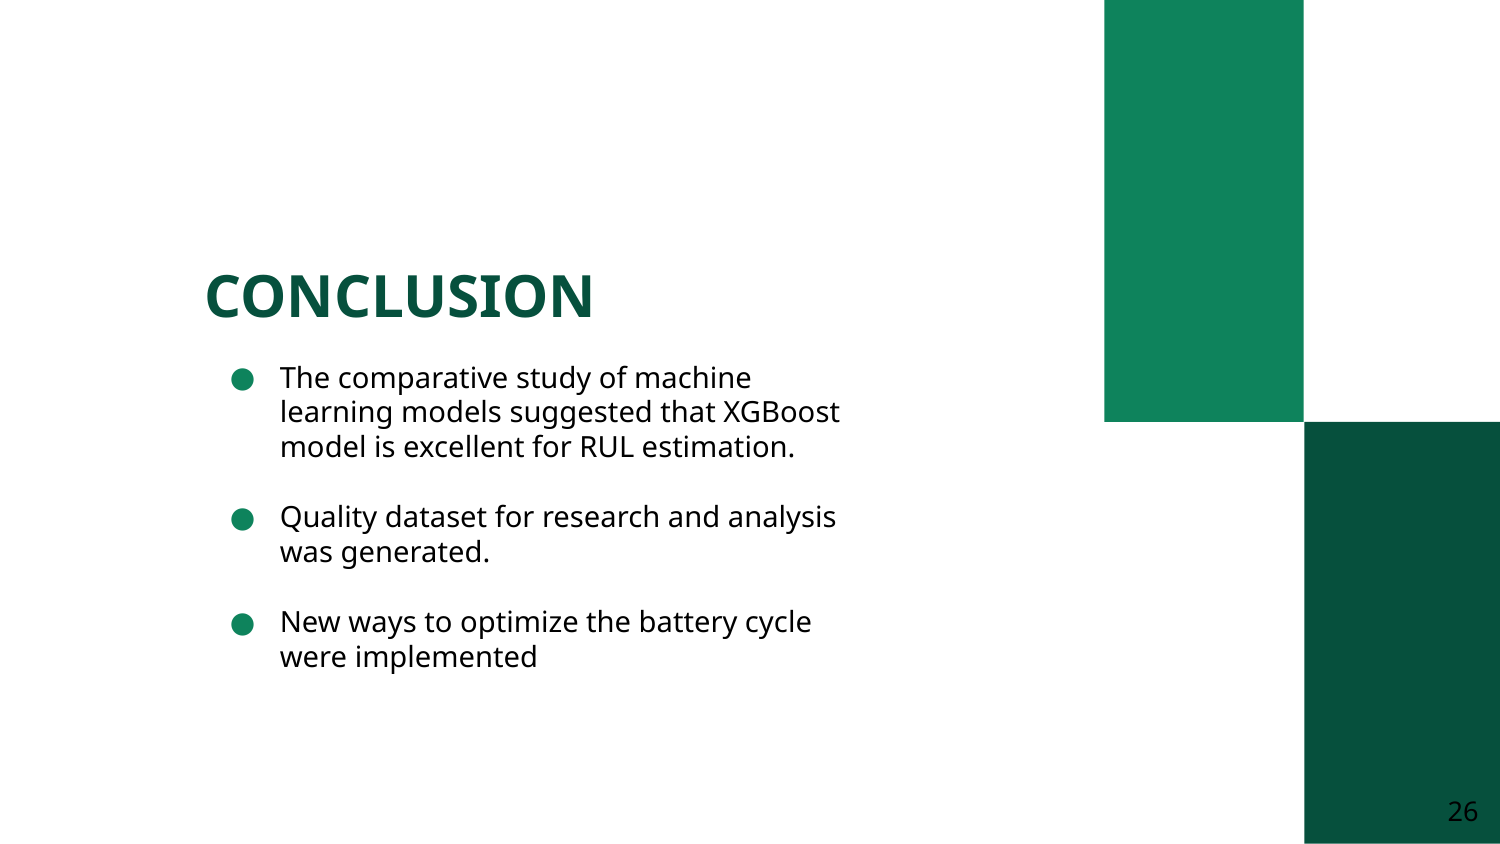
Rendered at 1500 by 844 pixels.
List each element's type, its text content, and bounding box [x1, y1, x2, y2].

list The comparative study of machine learning models suggested that XGBoost model is excellent for RUL estimation. Quality dataset for research and analysis was generated. New ways to optimize the battery cycle were implemented [189, 343, 884, 674]
slide_number ‹#› [1403, 779, 1494, 844]
title CONCLUSION [189, 219, 884, 343]
